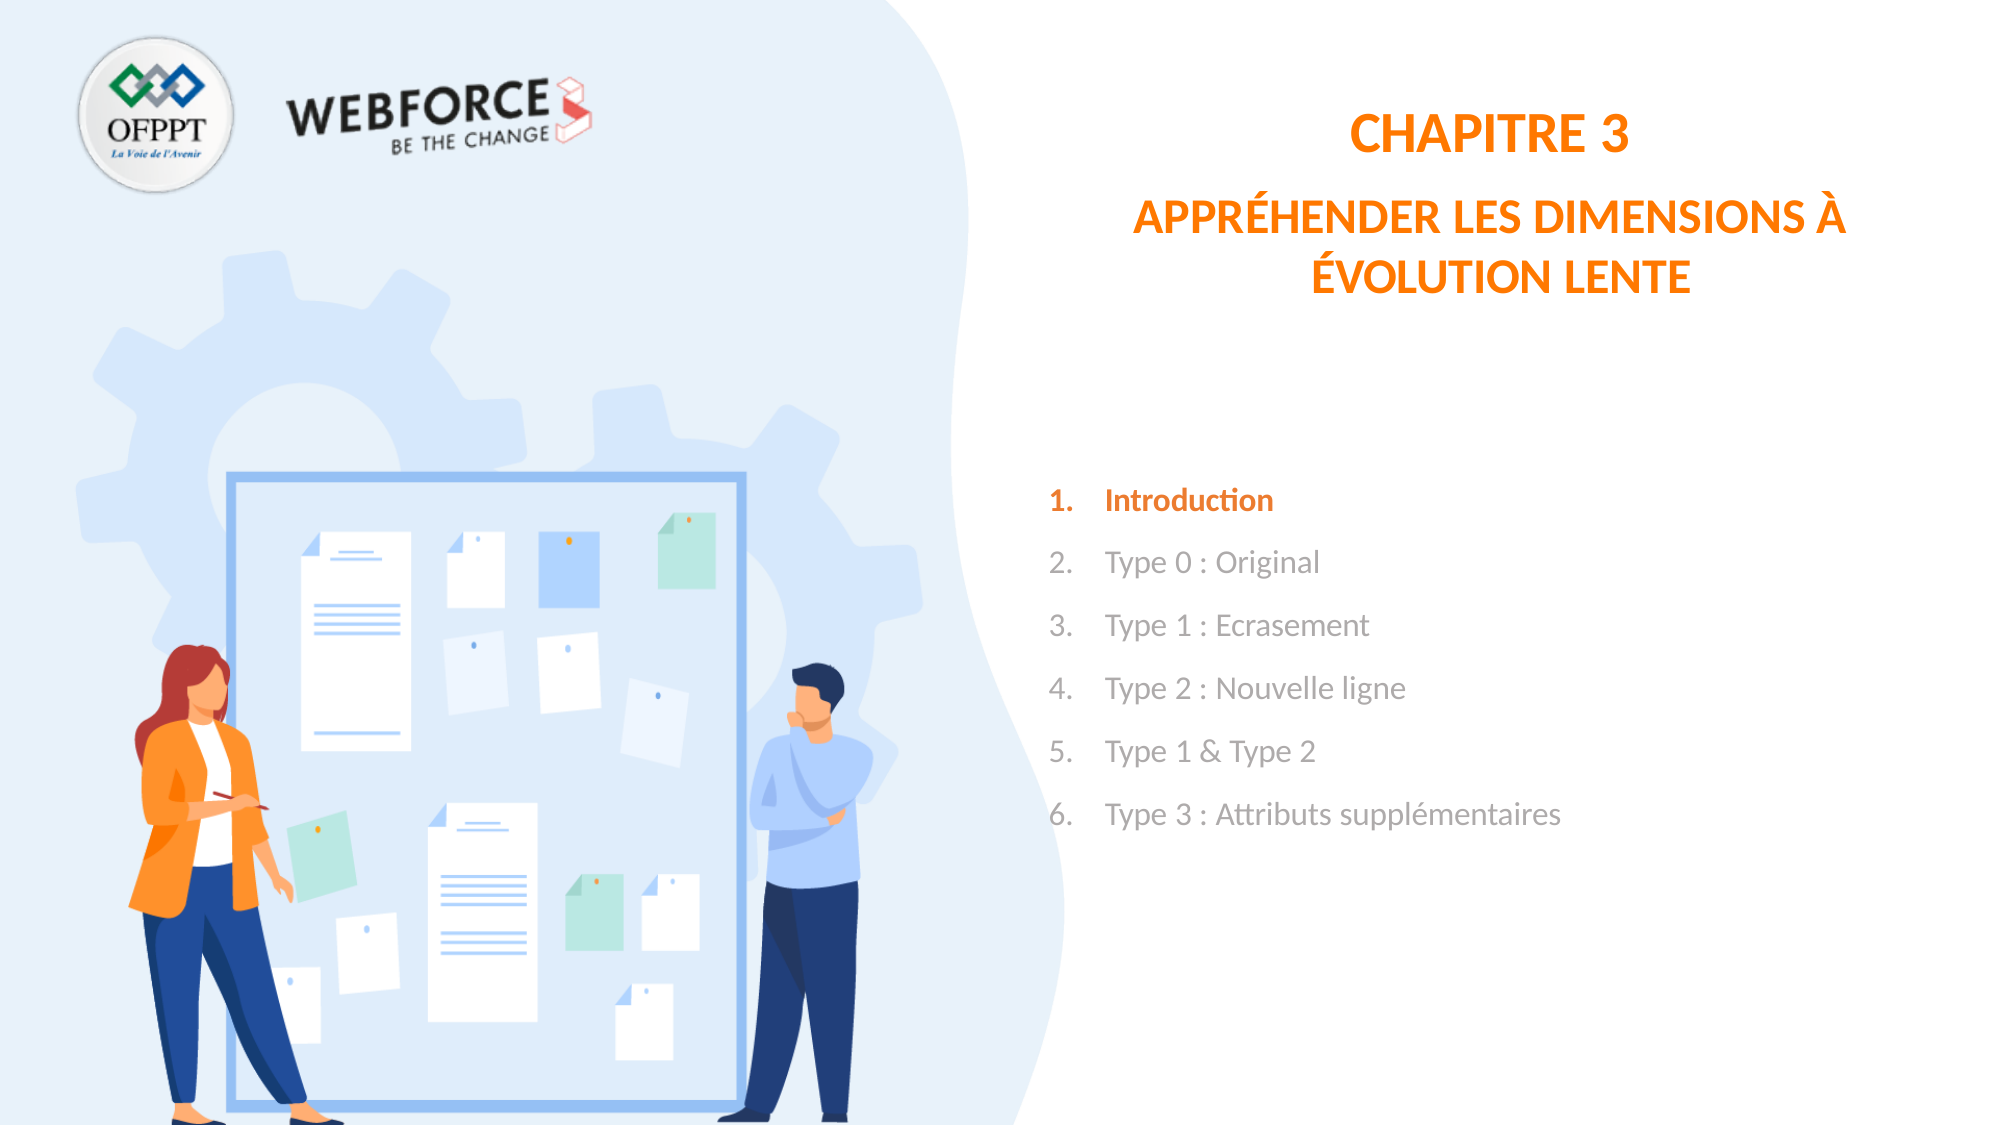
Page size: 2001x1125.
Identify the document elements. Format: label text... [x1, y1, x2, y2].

text_box APPRÉHENDER LES DIMENSIONS À ÉVOLUTION LENTE [1131, 181, 1851, 304]
text_box Introduction Type 0 : Original Type 1 : Ecrasement Type 2 : Nouvelle ligne Type 1 & Type 2 Type 3 : Attributs supplémentaires [1071, 452, 1571, 832]
title CHAPITRE 3 [1071, 92, 1635, 282]
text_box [0, 0, 1066, 1125]
